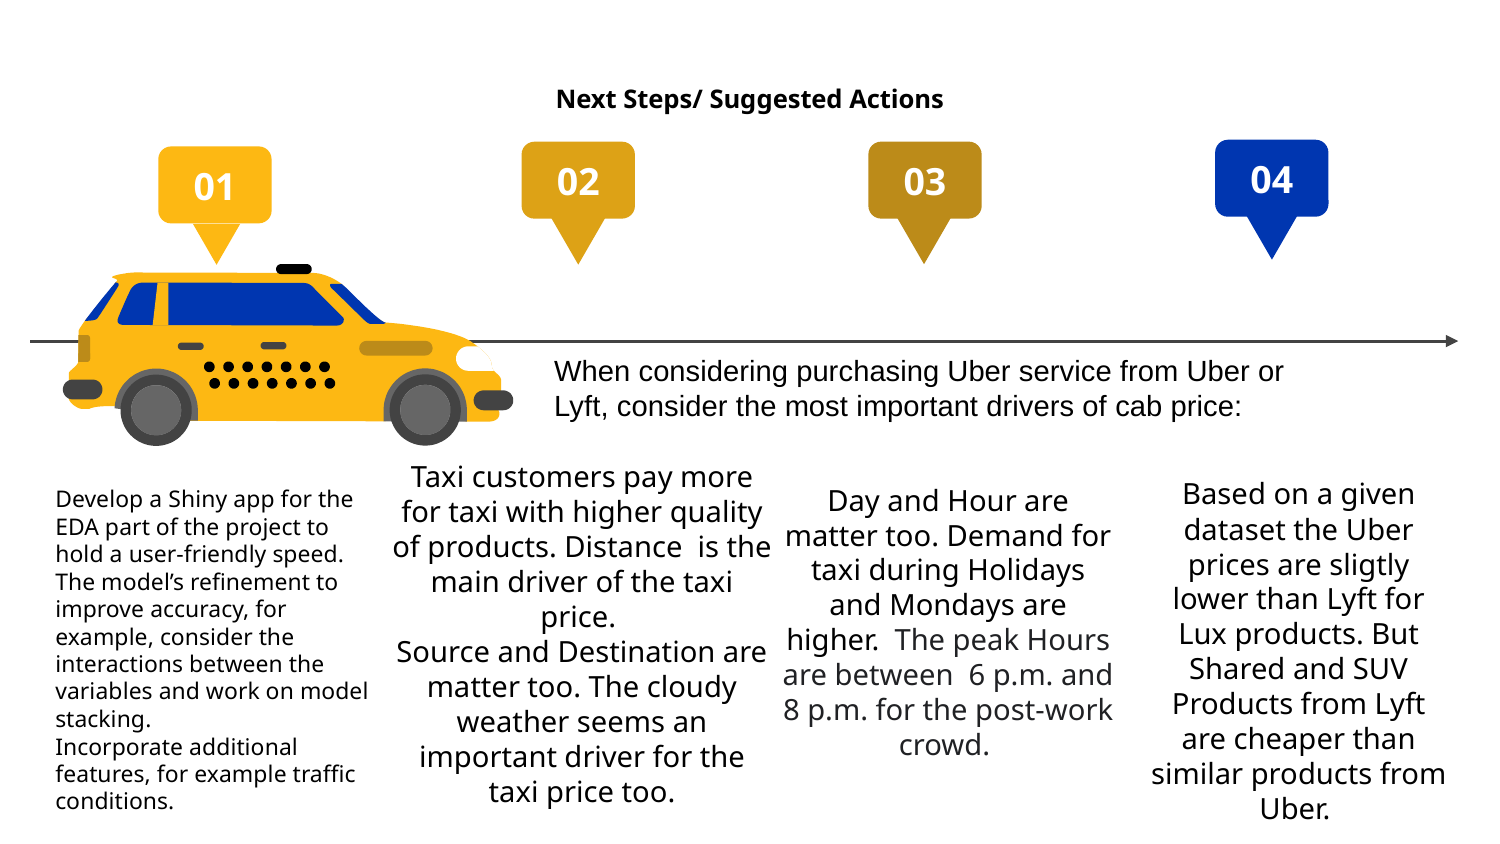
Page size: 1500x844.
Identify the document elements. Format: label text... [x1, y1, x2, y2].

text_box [40, 141, 982, 817]
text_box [987, 146, 1464, 799]
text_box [765, 139, 1329, 749]
title Next Steps/ Suggested Actions [75, 67, 1425, 129]
